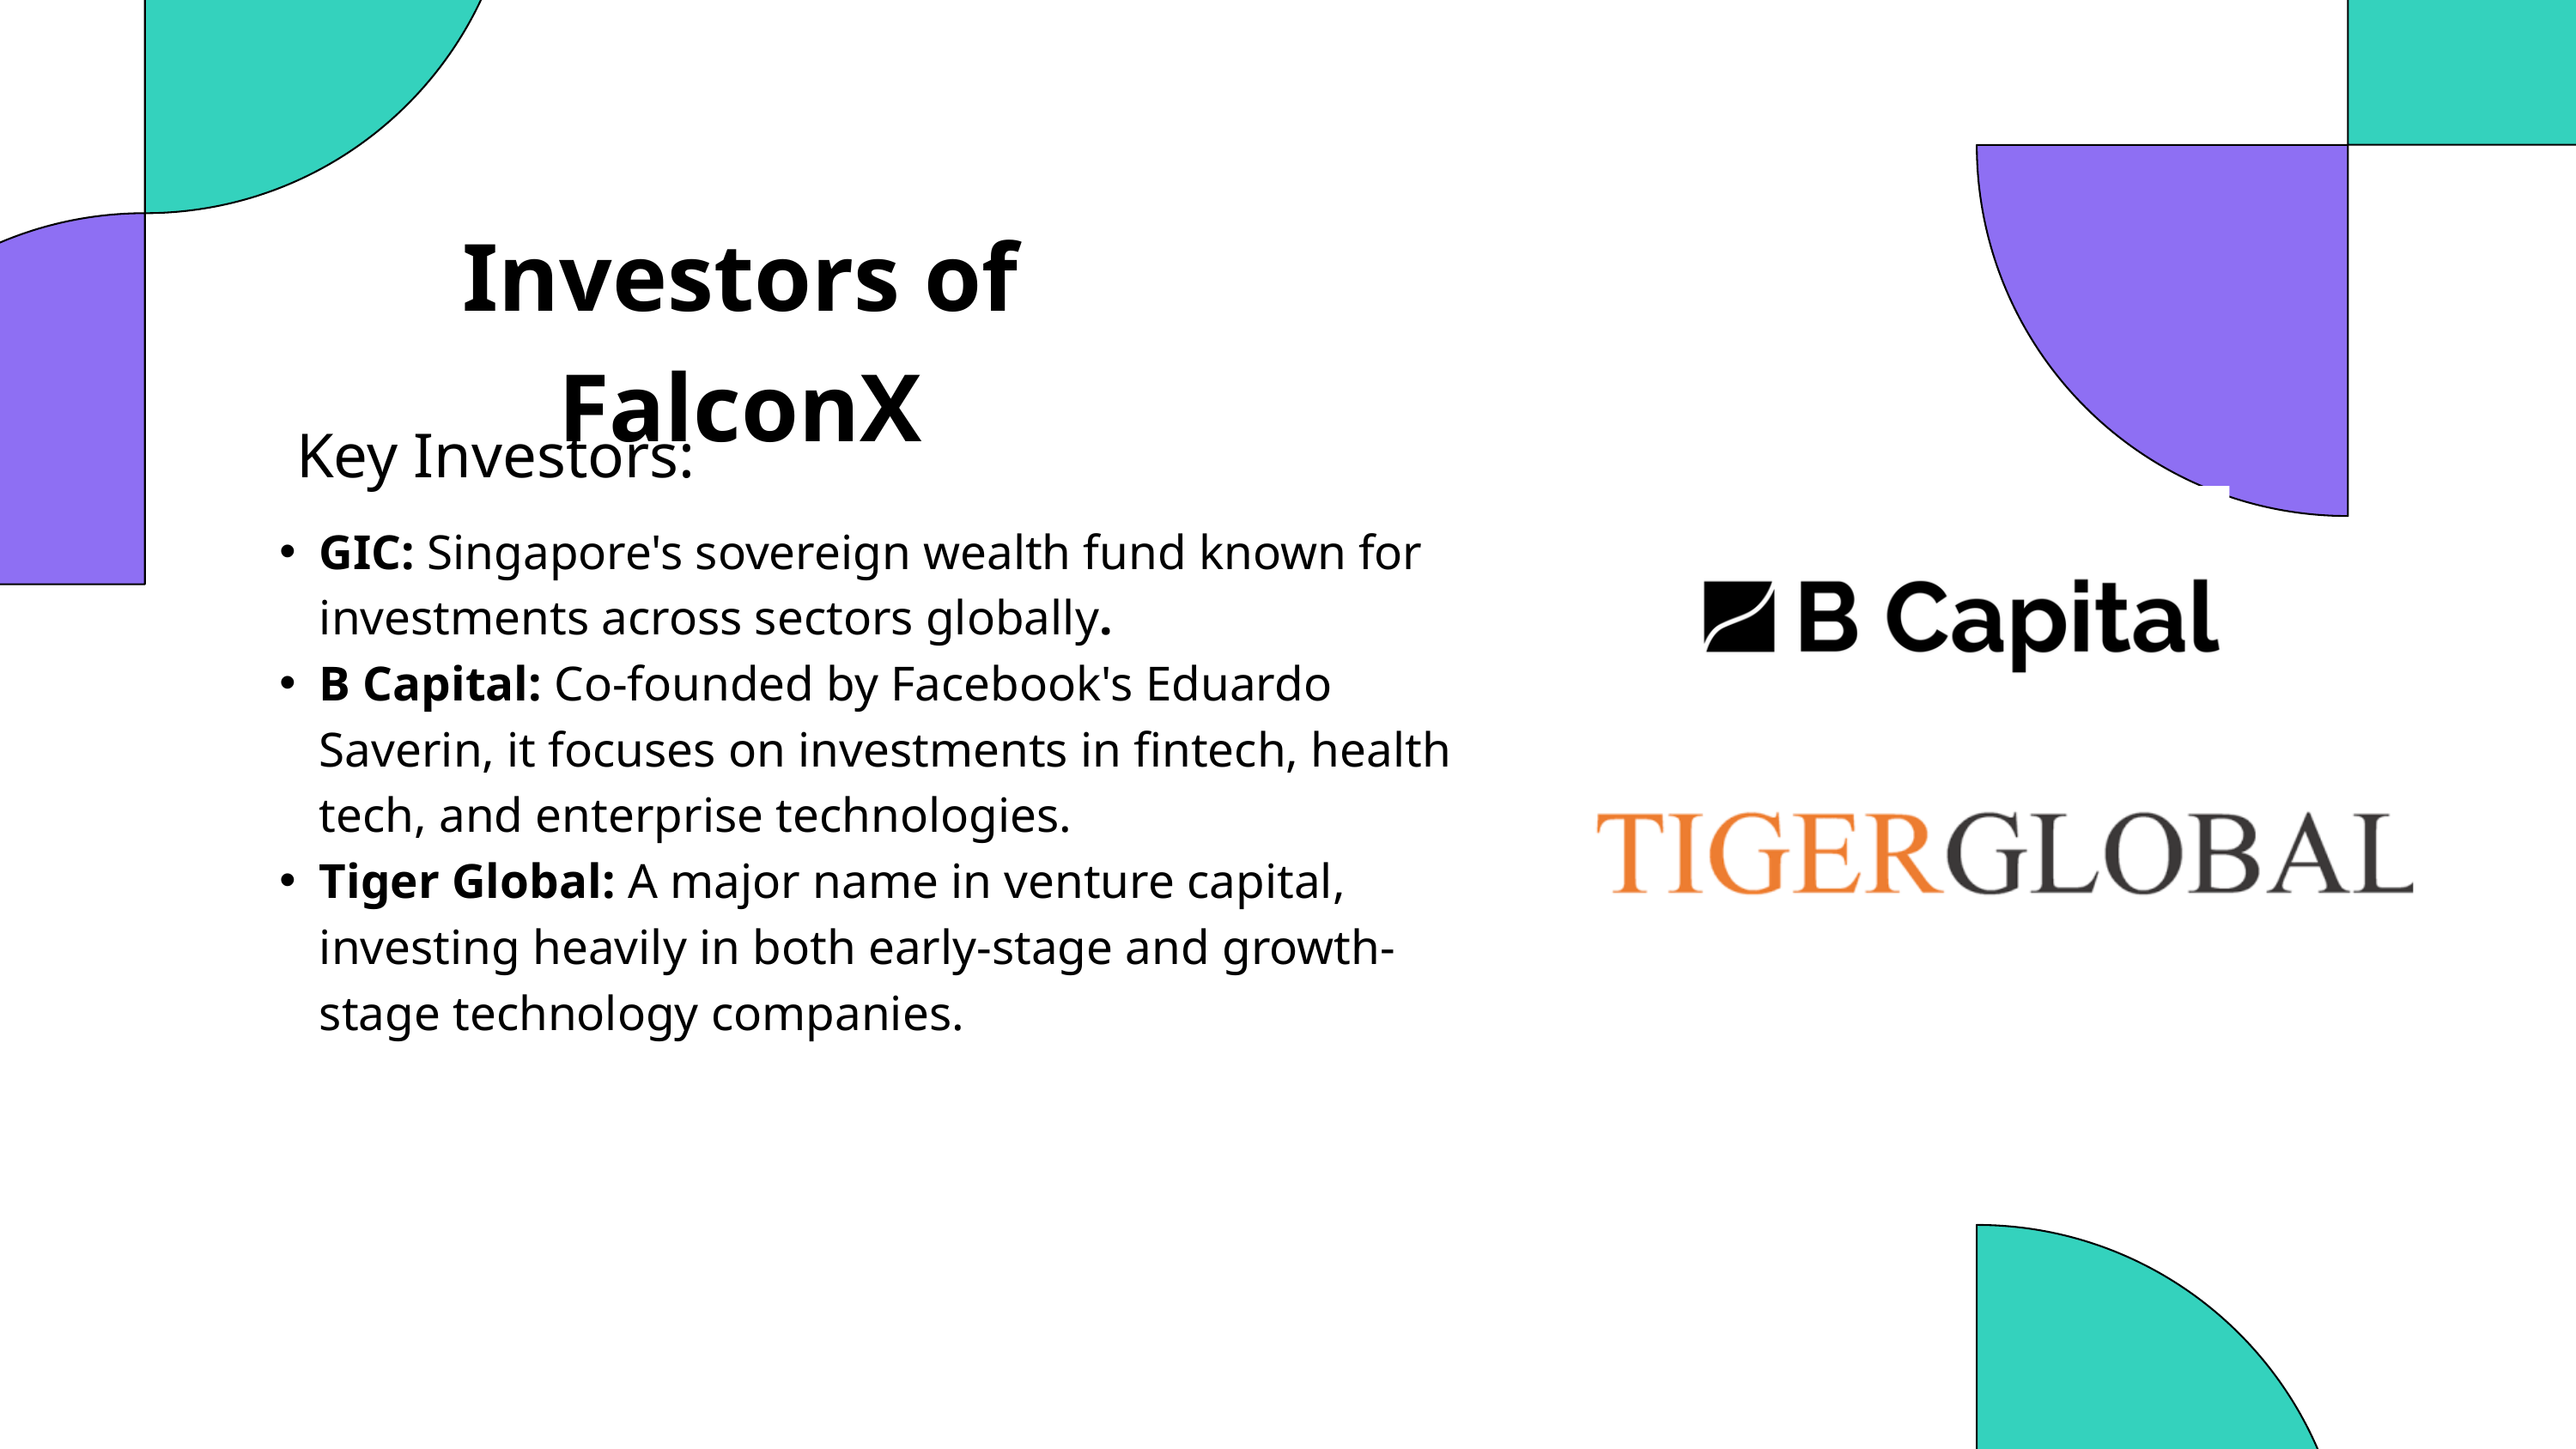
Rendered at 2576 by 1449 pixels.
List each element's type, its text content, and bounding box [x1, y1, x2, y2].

text_box Key Investors: [289, 404, 703, 490]
text_box GIC: Singapore's sovereign wealth fund known for investments across sectors globally. B Capital: Co-founded by Facebook's Eduardo Saverin, it focuses on investments in fintech, health tech, and enterprise technologies. Tiger Global: A major name in venture capital, investing heavily in both early-stage and growth-stage technology companies. [239, 512, 1511, 1106]
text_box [0, 213, 145, 585]
text_box [1692, 486, 2230, 767]
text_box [144, 0, 517, 214]
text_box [1976, 144, 2348, 517]
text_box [1976, 1224, 2348, 1449]
text_box [1594, 787, 2414, 906]
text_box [2348, 0, 2576, 145]
text_box Investors of FalconX [276, 199, 1205, 460]
